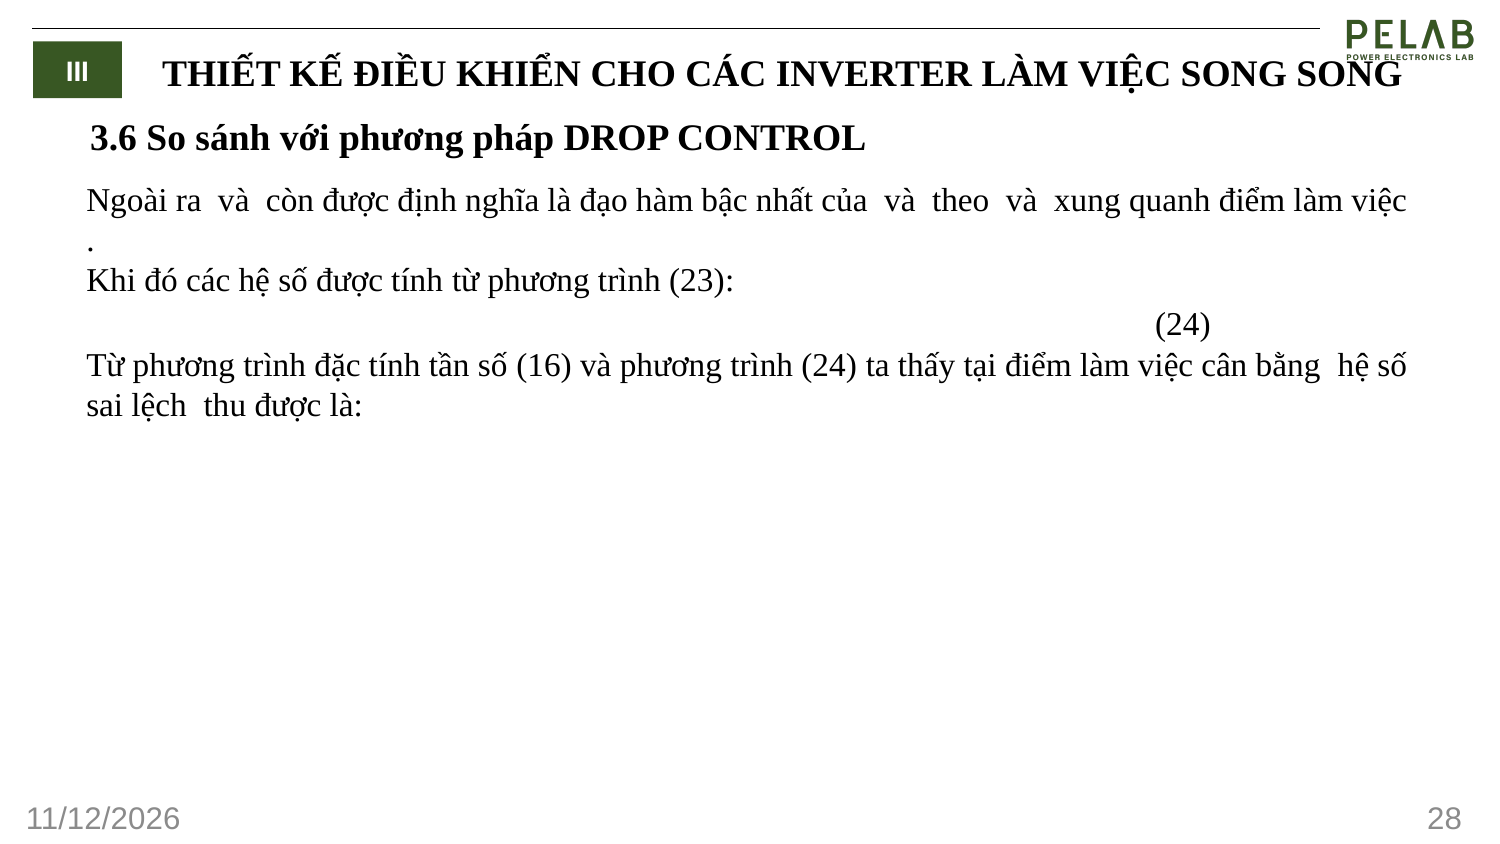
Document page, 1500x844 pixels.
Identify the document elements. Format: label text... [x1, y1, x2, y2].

slide_number 28 [1139, 794, 1478, 839]
picture [1337, 15, 1485, 41]
text_box 3.6 So sánh với phương pháp DROP CONTROL [75, 105, 1377, 166]
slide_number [10, 794, 349, 839]
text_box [33, 41, 1500, 102]
